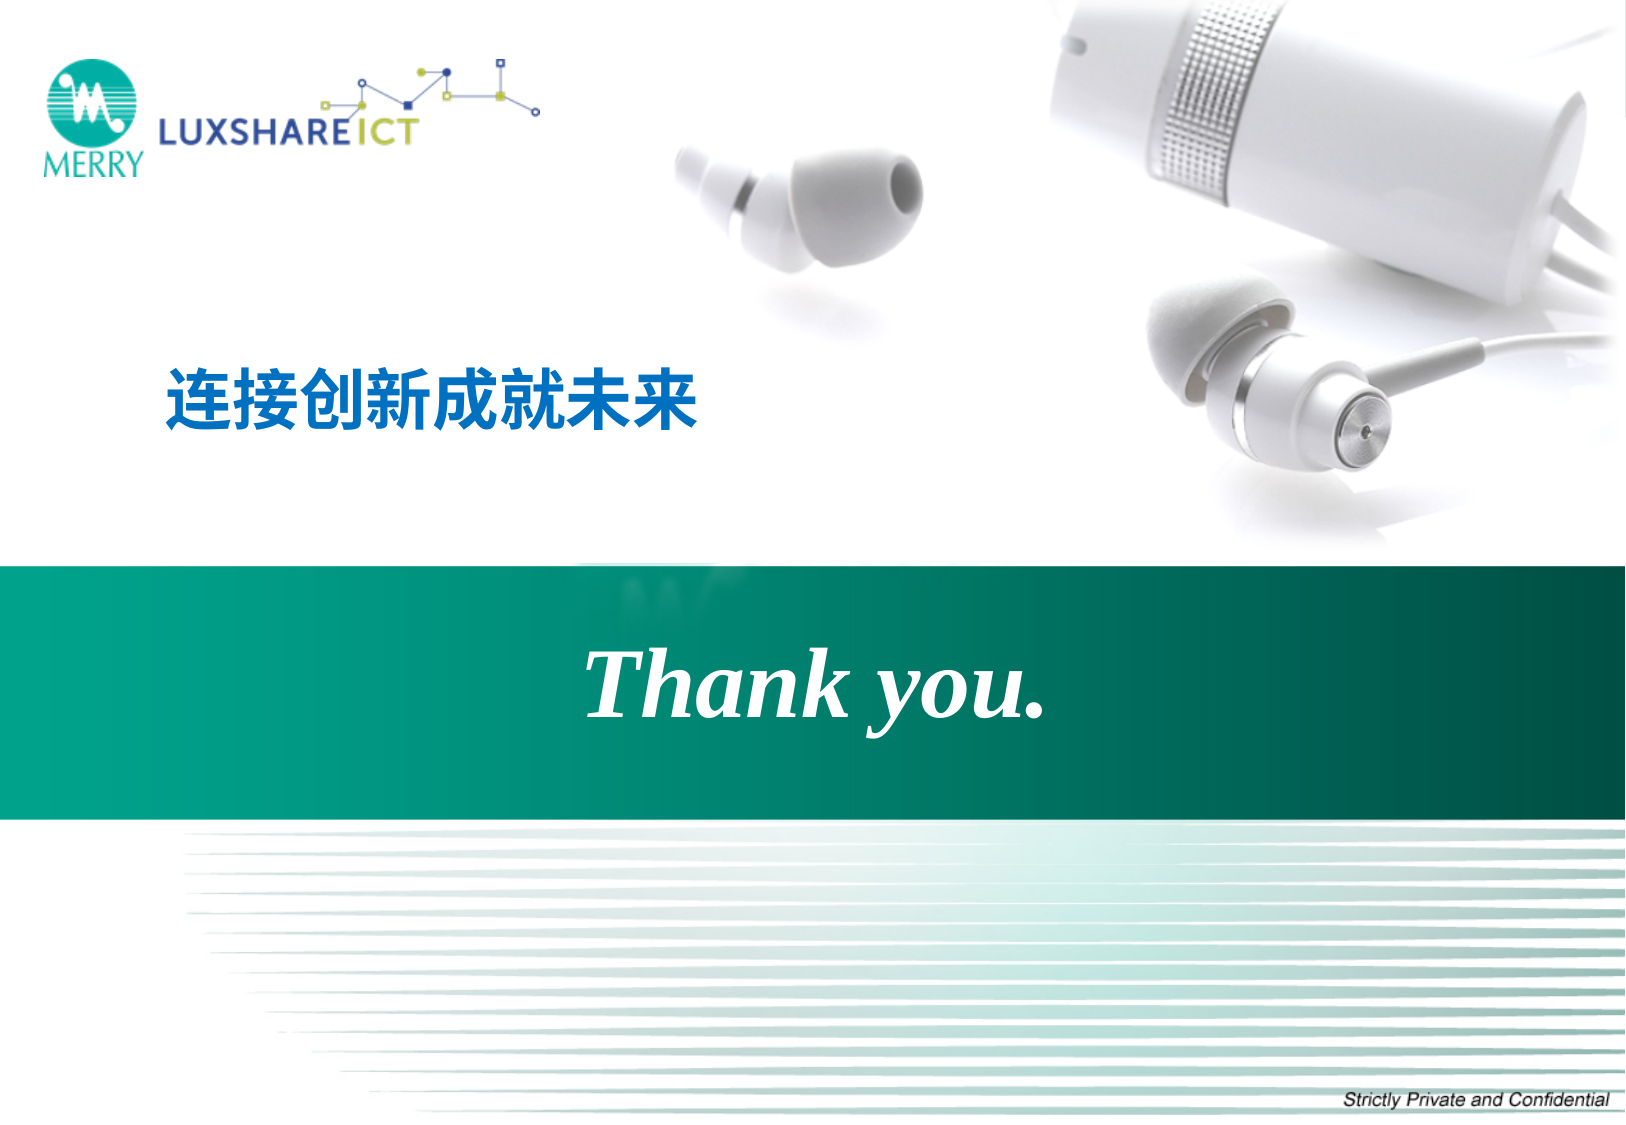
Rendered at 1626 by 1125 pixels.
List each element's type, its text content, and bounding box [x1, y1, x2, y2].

text_box 连接创新成就未来 [150, 350, 1309, 445]
picture [0, 0, 1626, 1125]
picture [44, 59, 540, 177]
text_box Thank you. [564, 609, 1392, 705]
